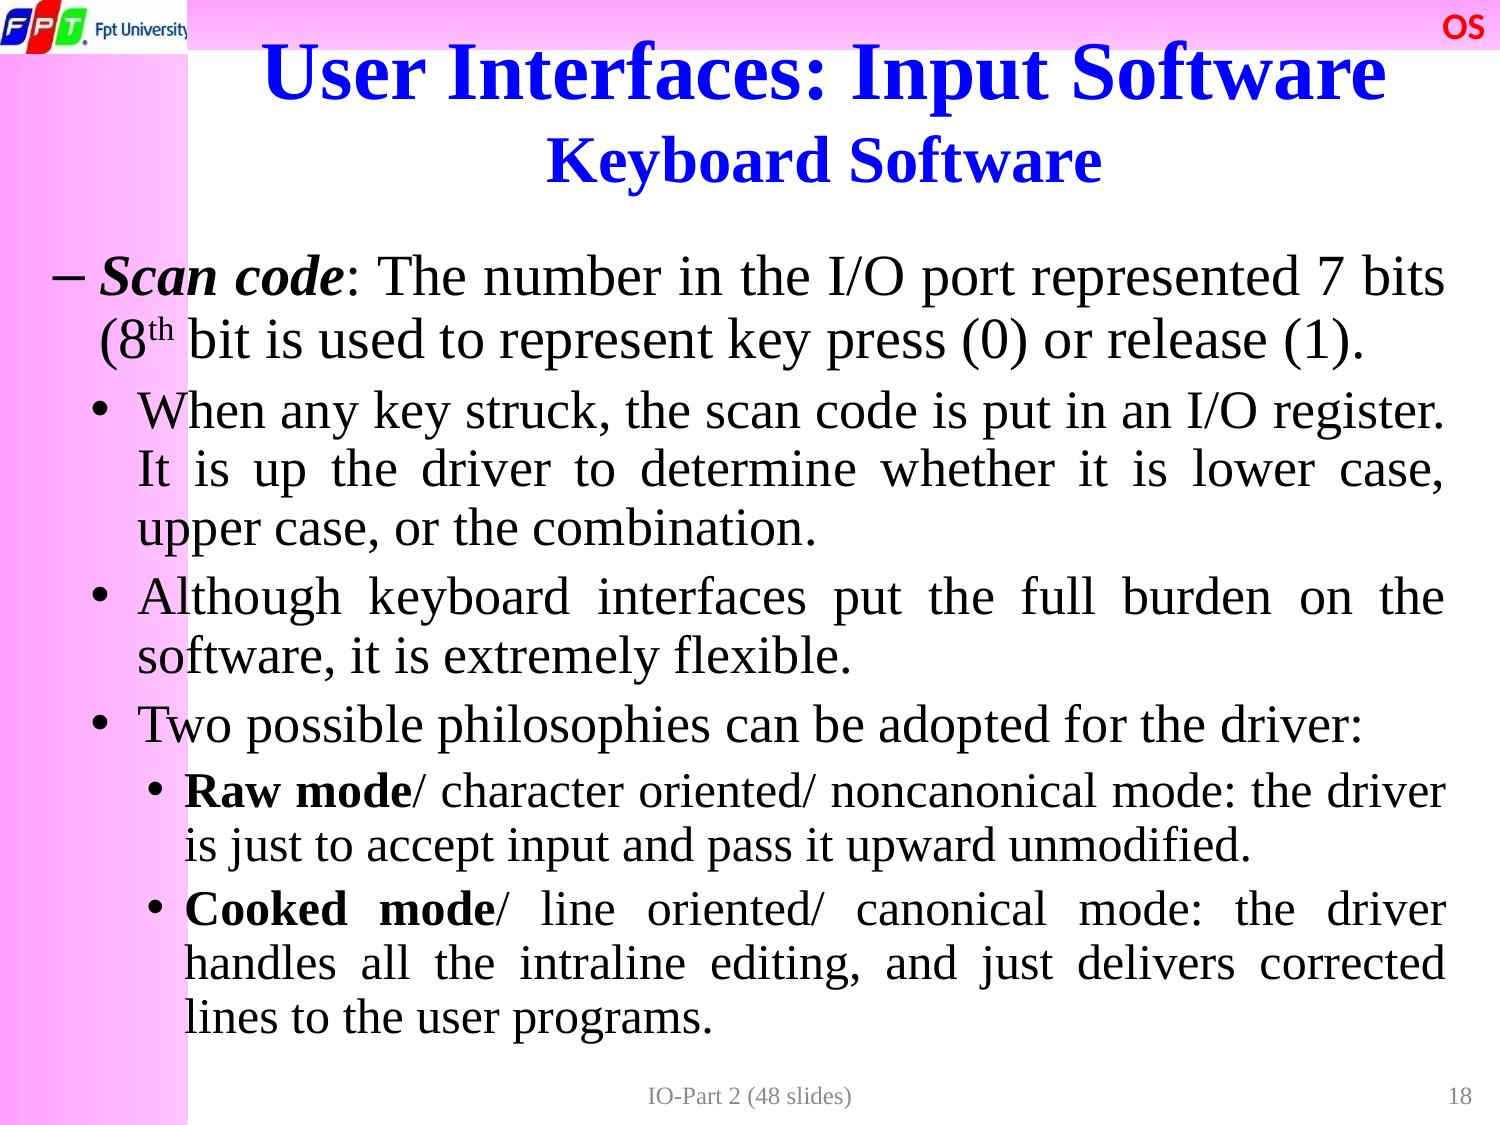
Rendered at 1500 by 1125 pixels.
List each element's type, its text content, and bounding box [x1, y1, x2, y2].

slide_number 18 [1137, 1074, 1488, 1116]
picture [0, 0, 150, 54]
title User Interfaces: Input Software Keyboard Software [150, 0, 1500, 213]
footer IO-Part 2 (48 slides) [512, 1074, 988, 1116]
list Scan code: The number in the I/O port represented 7 bits (8th bit is used to represent key press (0) or release (1). When any key struck, the scan code is put in an I/O register. It is up the driver to determine whether it is lower case, upper case, or the combination. Although keyboard interfaces put the full burden on the software, it is extremely flexible. Two possible philosophies can be adopted for the driver: Raw mode/ character oriented/ noncanonical mode: the driver is just to accept input and pass it upward unmodified. Cooked mode/ line oriented/ canonical mode: the driver handles all the intraline editing, and just delivers corrected lines to the user programs. [37, 237, 1463, 1063]
